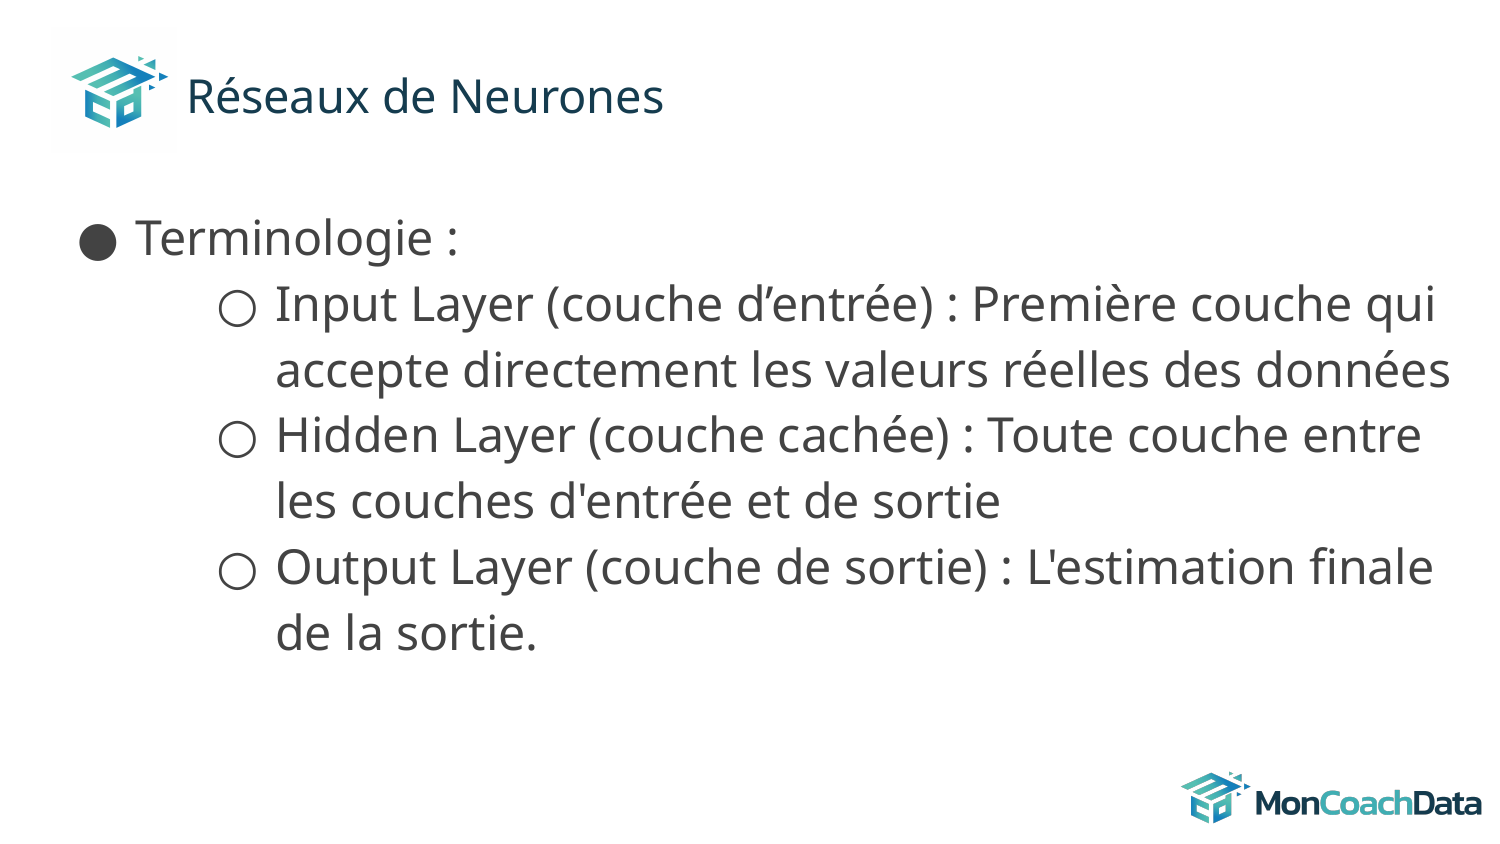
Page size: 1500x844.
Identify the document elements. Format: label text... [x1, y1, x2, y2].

list Terminologie : Input Layer (couche d’entrée) : Première couche qui accepte directement les valeurs réelles des données Hidden Layer (couche cachée) : Toute couche entre les couches d'entrée et de sortie Output Layer (couche de sortie) : L'estimation finale de la sortie. [51, 189, 1476, 750]
title Réseaux de Neurones [171, 48, 1449, 143]
picture [51, 27, 177, 153]
picture [1162, 750, 1500, 844]
